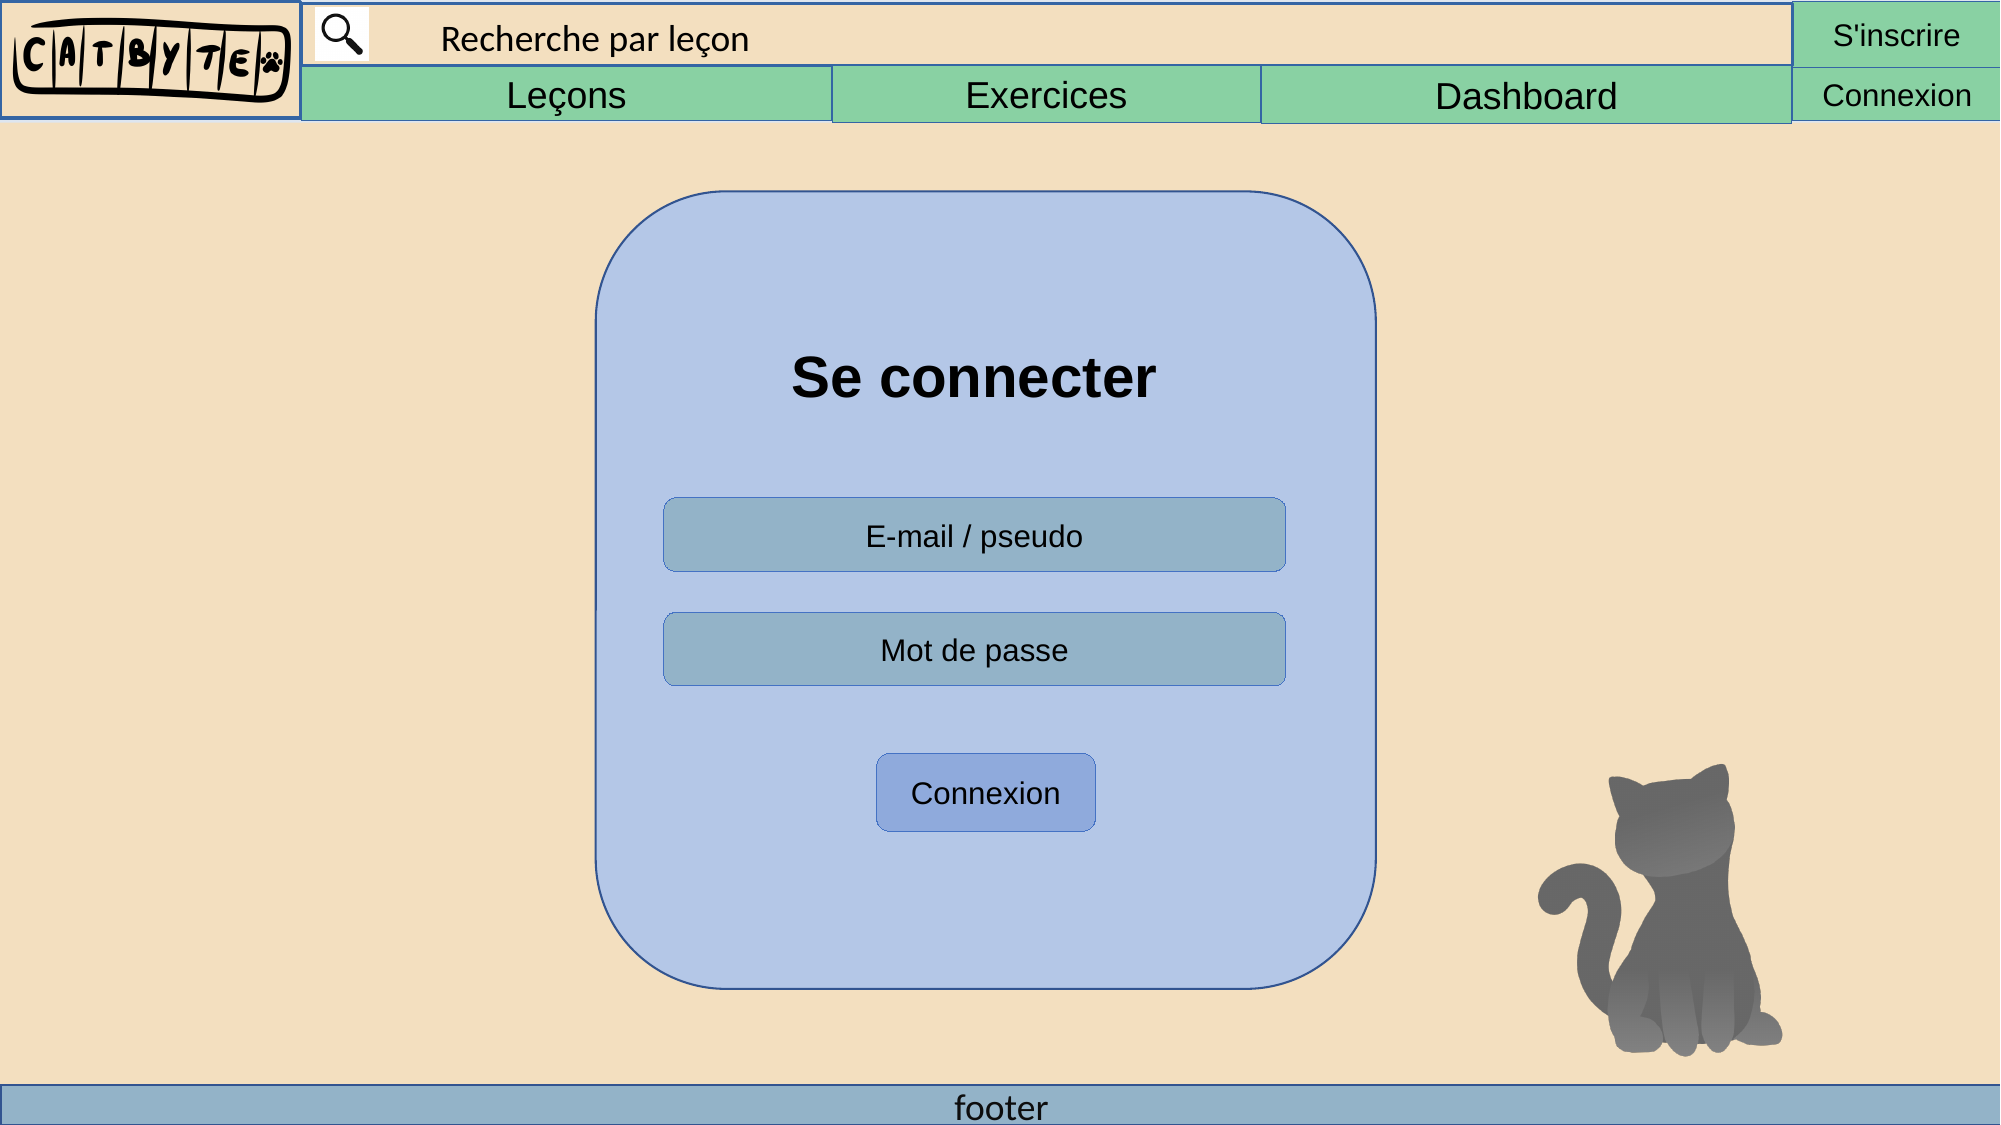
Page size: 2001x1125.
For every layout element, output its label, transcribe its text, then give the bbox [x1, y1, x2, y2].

text_box Recherche par leçon [425, 6, 1056, 67]
text_box Connexion [1792, 67, 2000, 121]
text_box [320, 3, 1793, 66]
text_box Se connecter [776, 331, 1173, 417]
text_box [594, 190, 1377, 990]
text_box S'inscrire [1792, 1, 2000, 67]
text_box footer [0, 1084, 2000, 1125]
text_box Exercices [832, 65, 1261, 123]
text_box Connexion [876, 753, 1096, 832]
text_box Mot de passe [663, 612, 1286, 686]
picture [1, 0, 369, 236]
text_box Dashboard [1261, 65, 1792, 124]
picture [1470, 699, 1876, 1105]
text_box E-mail / pseudo [663, 497, 1286, 572]
text_box Leçons [320, 66, 832, 121]
